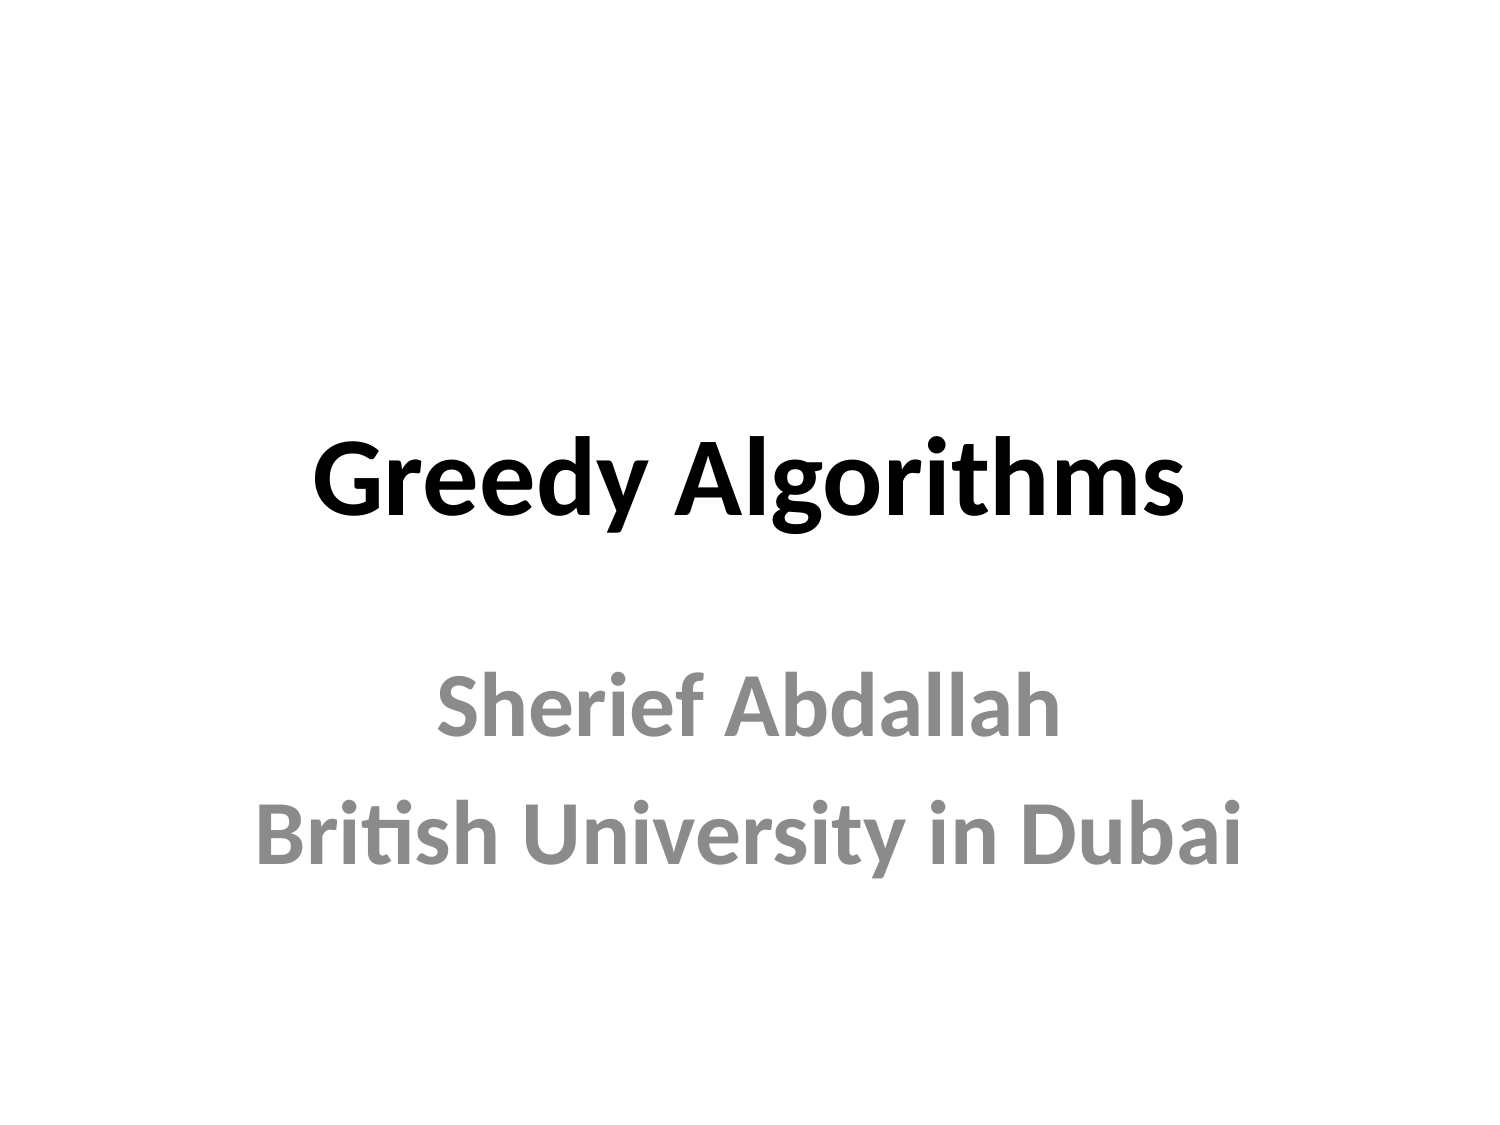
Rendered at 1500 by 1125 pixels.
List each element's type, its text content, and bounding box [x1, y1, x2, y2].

title Greedy Algorithms [112, 349, 1388, 591]
subtitle Sherief Abdallah British University in Dubai [225, 637, 1275, 925]
